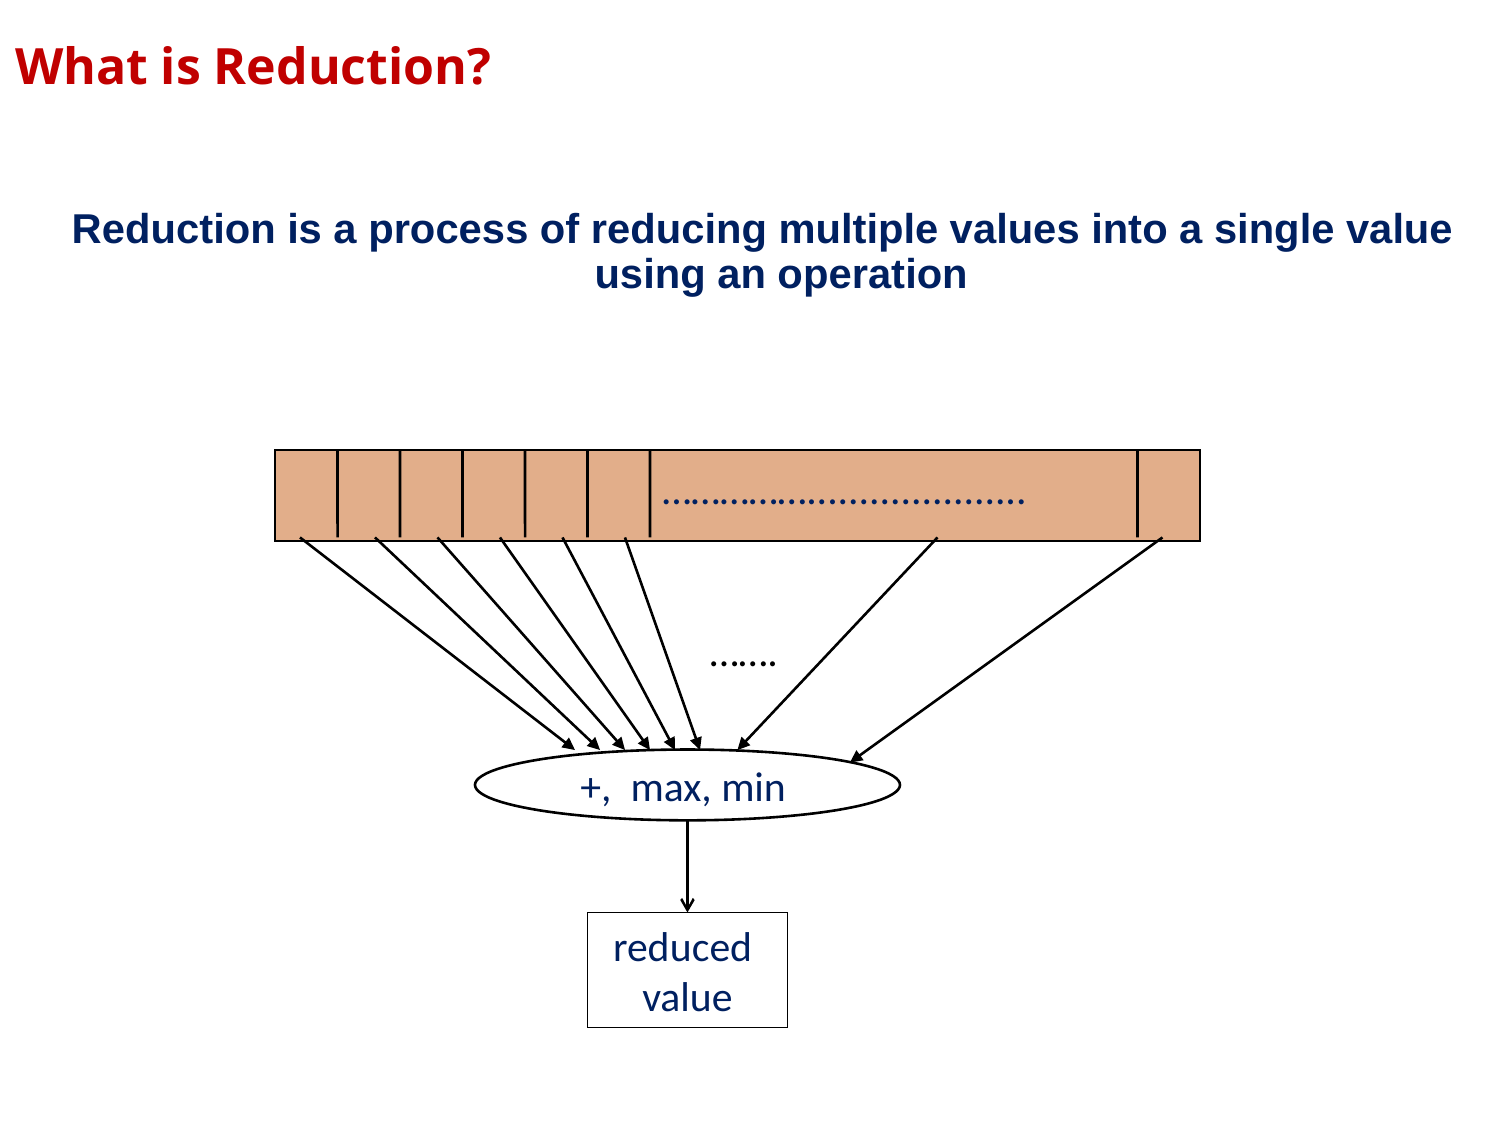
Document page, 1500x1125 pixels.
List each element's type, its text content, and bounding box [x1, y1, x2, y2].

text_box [274, 449, 1200, 1029]
list Reduction is a process of reducing multiple values into a single value using an operation [24, 200, 1500, 325]
title What is Reduction? [0, 0, 1500, 138]
